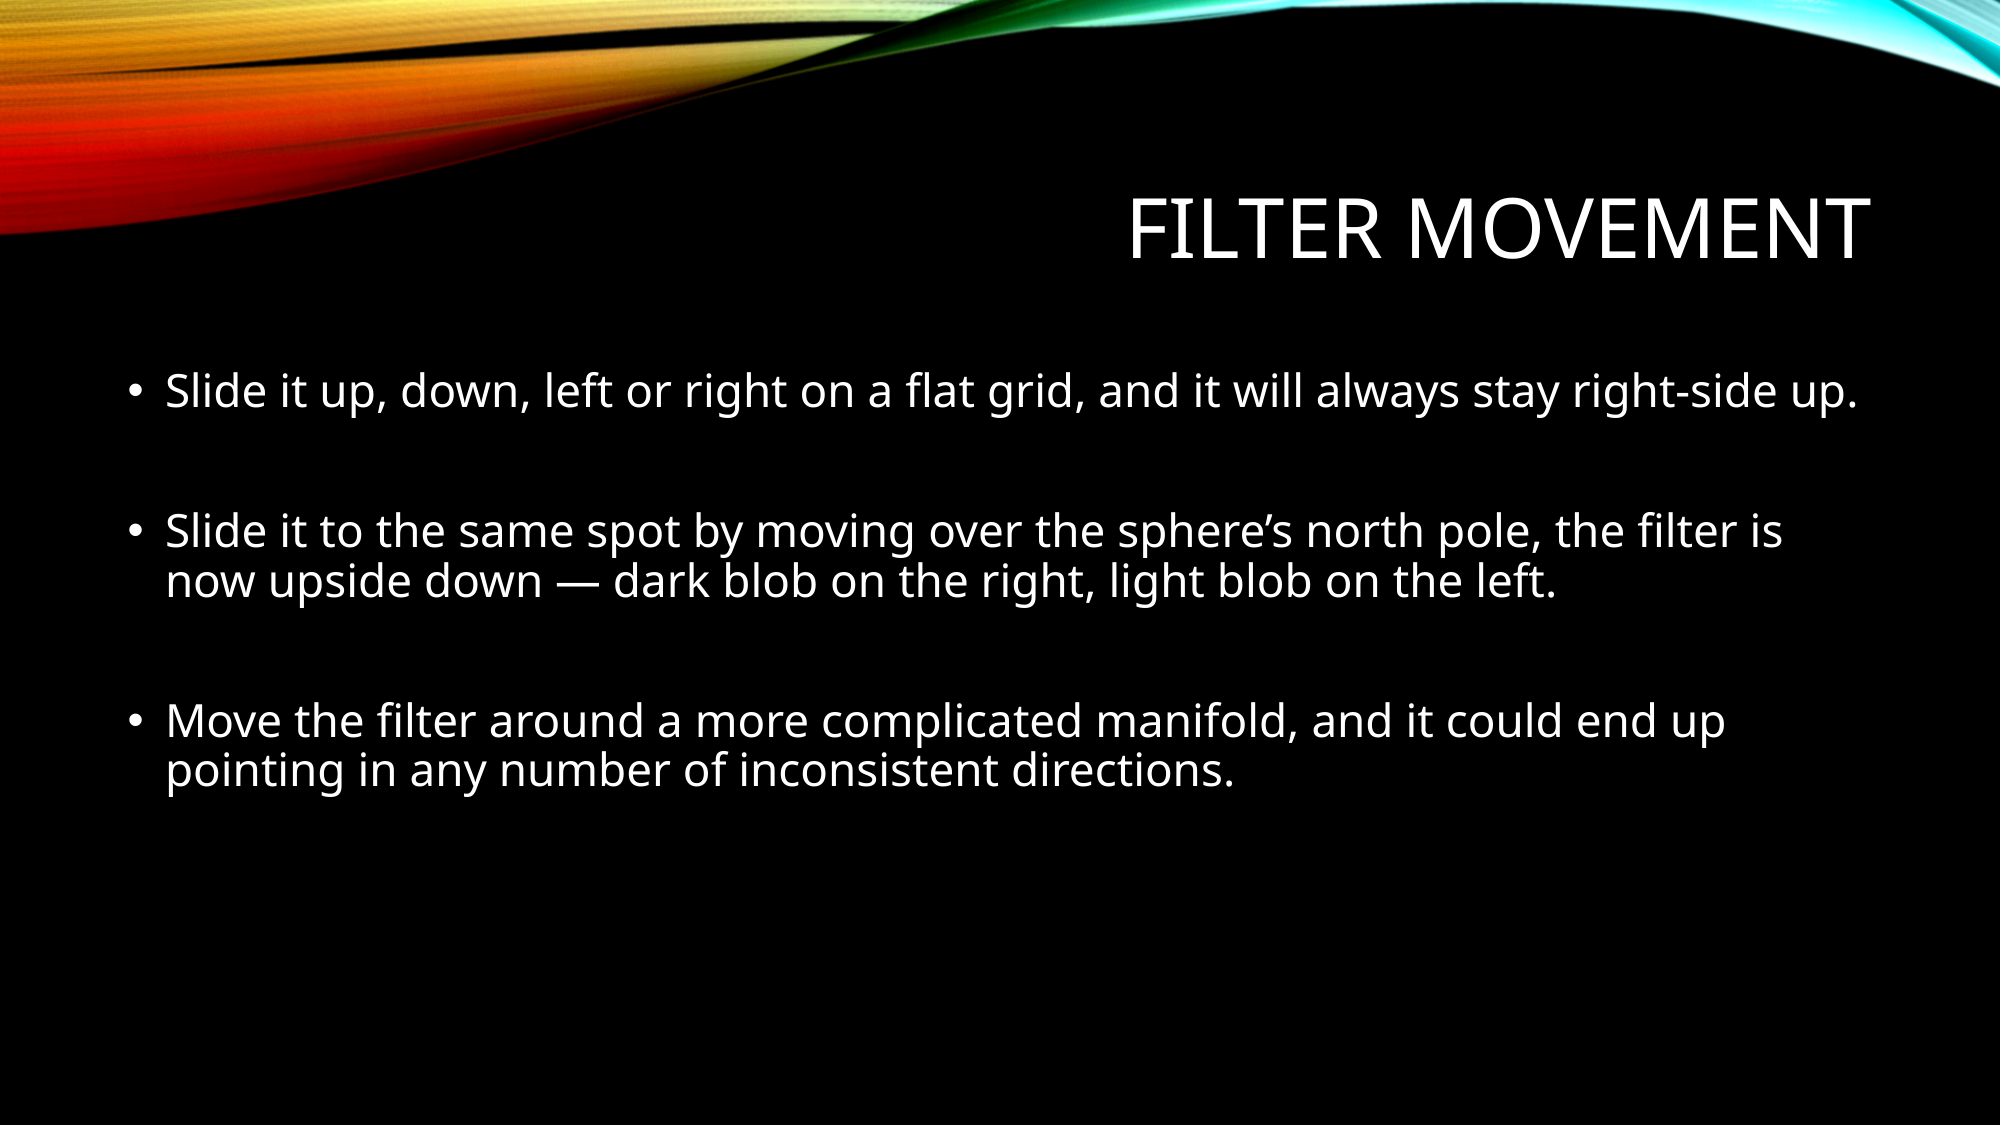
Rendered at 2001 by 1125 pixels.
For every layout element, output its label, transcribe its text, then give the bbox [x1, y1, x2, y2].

picture [0, 0, 2000, 237]
list Slide it up, down, left or right on a flat grid, and it will always stay right-side up. Slide it to the same spot by moving over the sphere’s north pole, the filter is now upside down — dark blob on the right, light blob on the left. Move the filter around a more complicated manifold, and it could end up pointing in any number of inconsistent directions. [112, 360, 1888, 1021]
title Filter movement [474, 125, 1888, 338]
